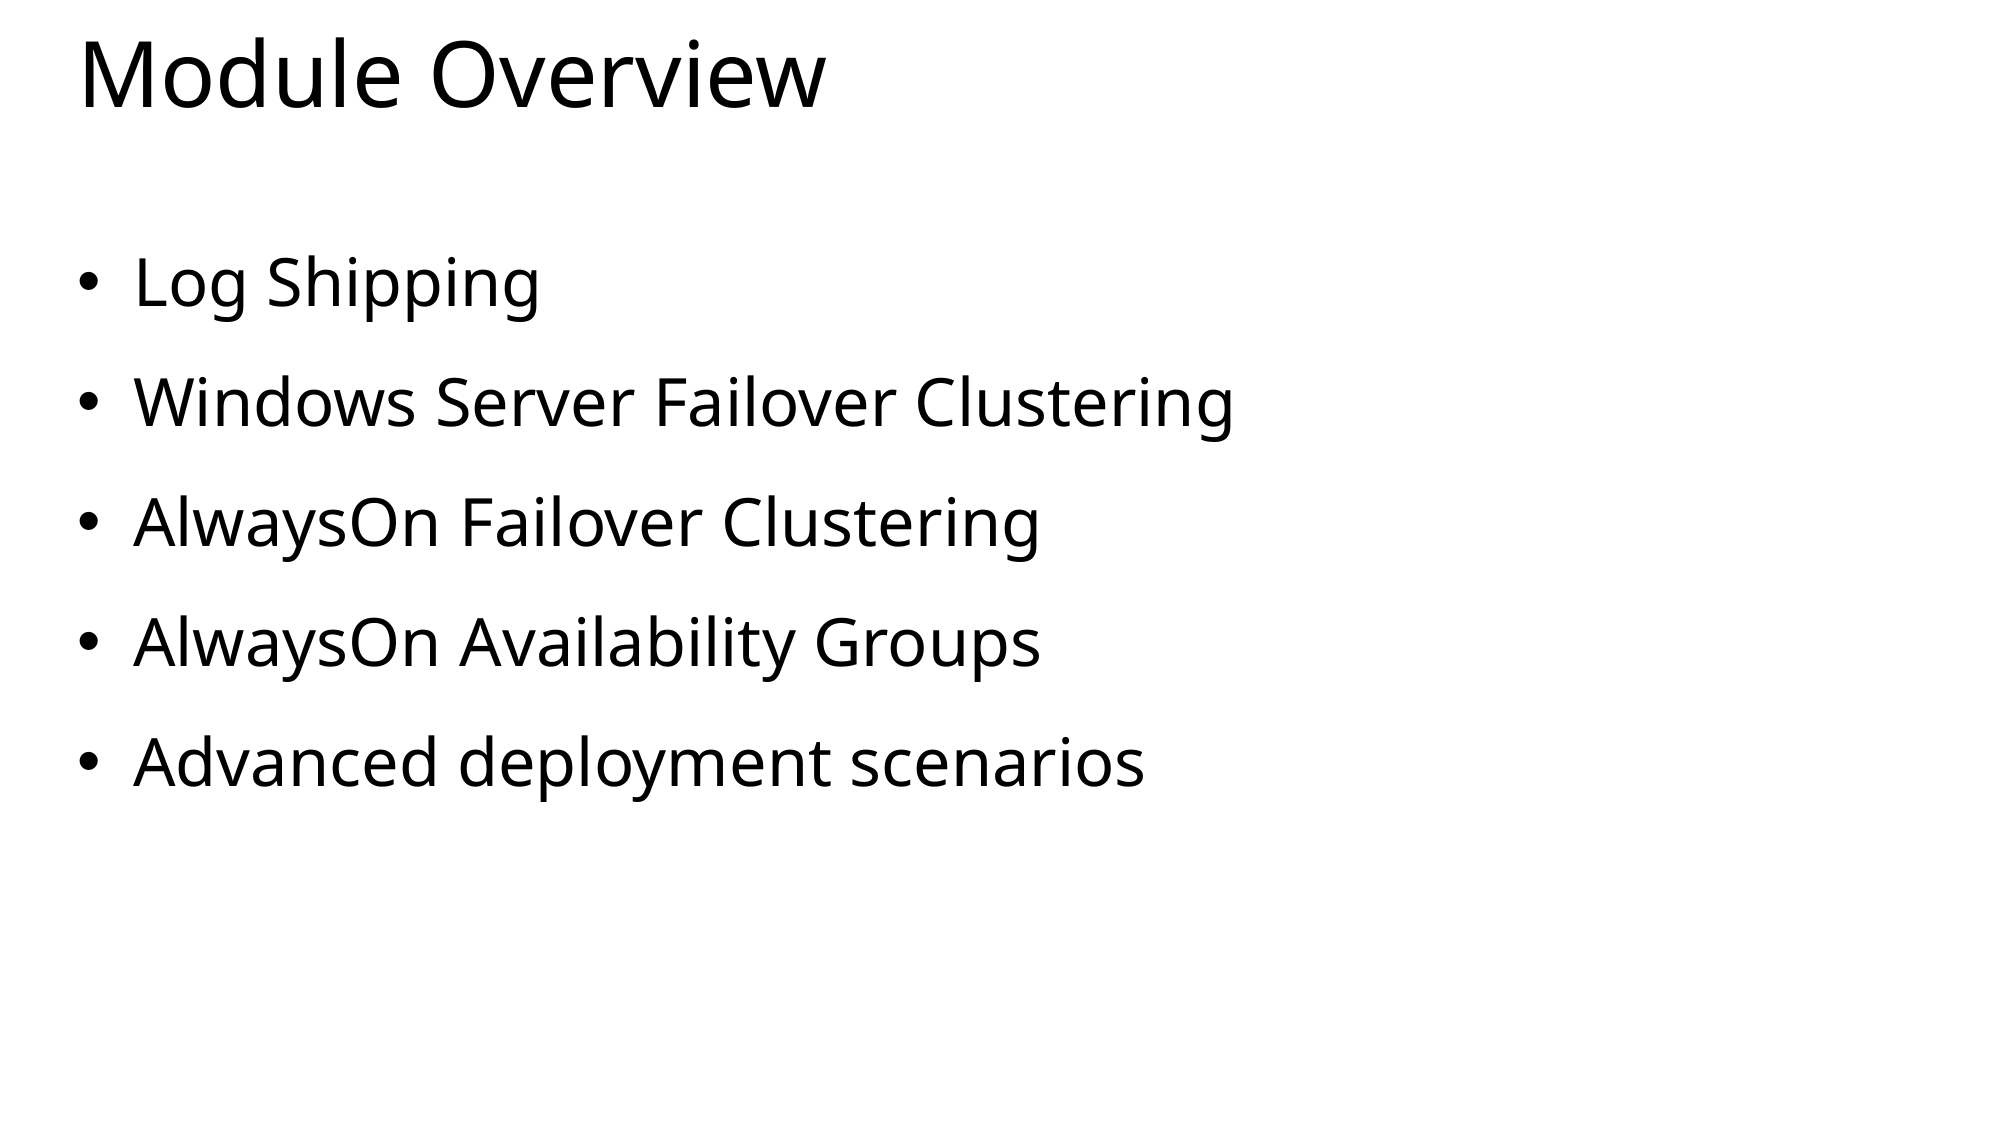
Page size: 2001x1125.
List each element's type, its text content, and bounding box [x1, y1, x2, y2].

list Log Shipping Windows Server Failover Clustering AlwaysOn Failover Clustering AlwaysOn Availability Groups Advanced deployment scenarios [62, 227, 1953, 1096]
title Module Overview [62, 29, 1953, 205]
